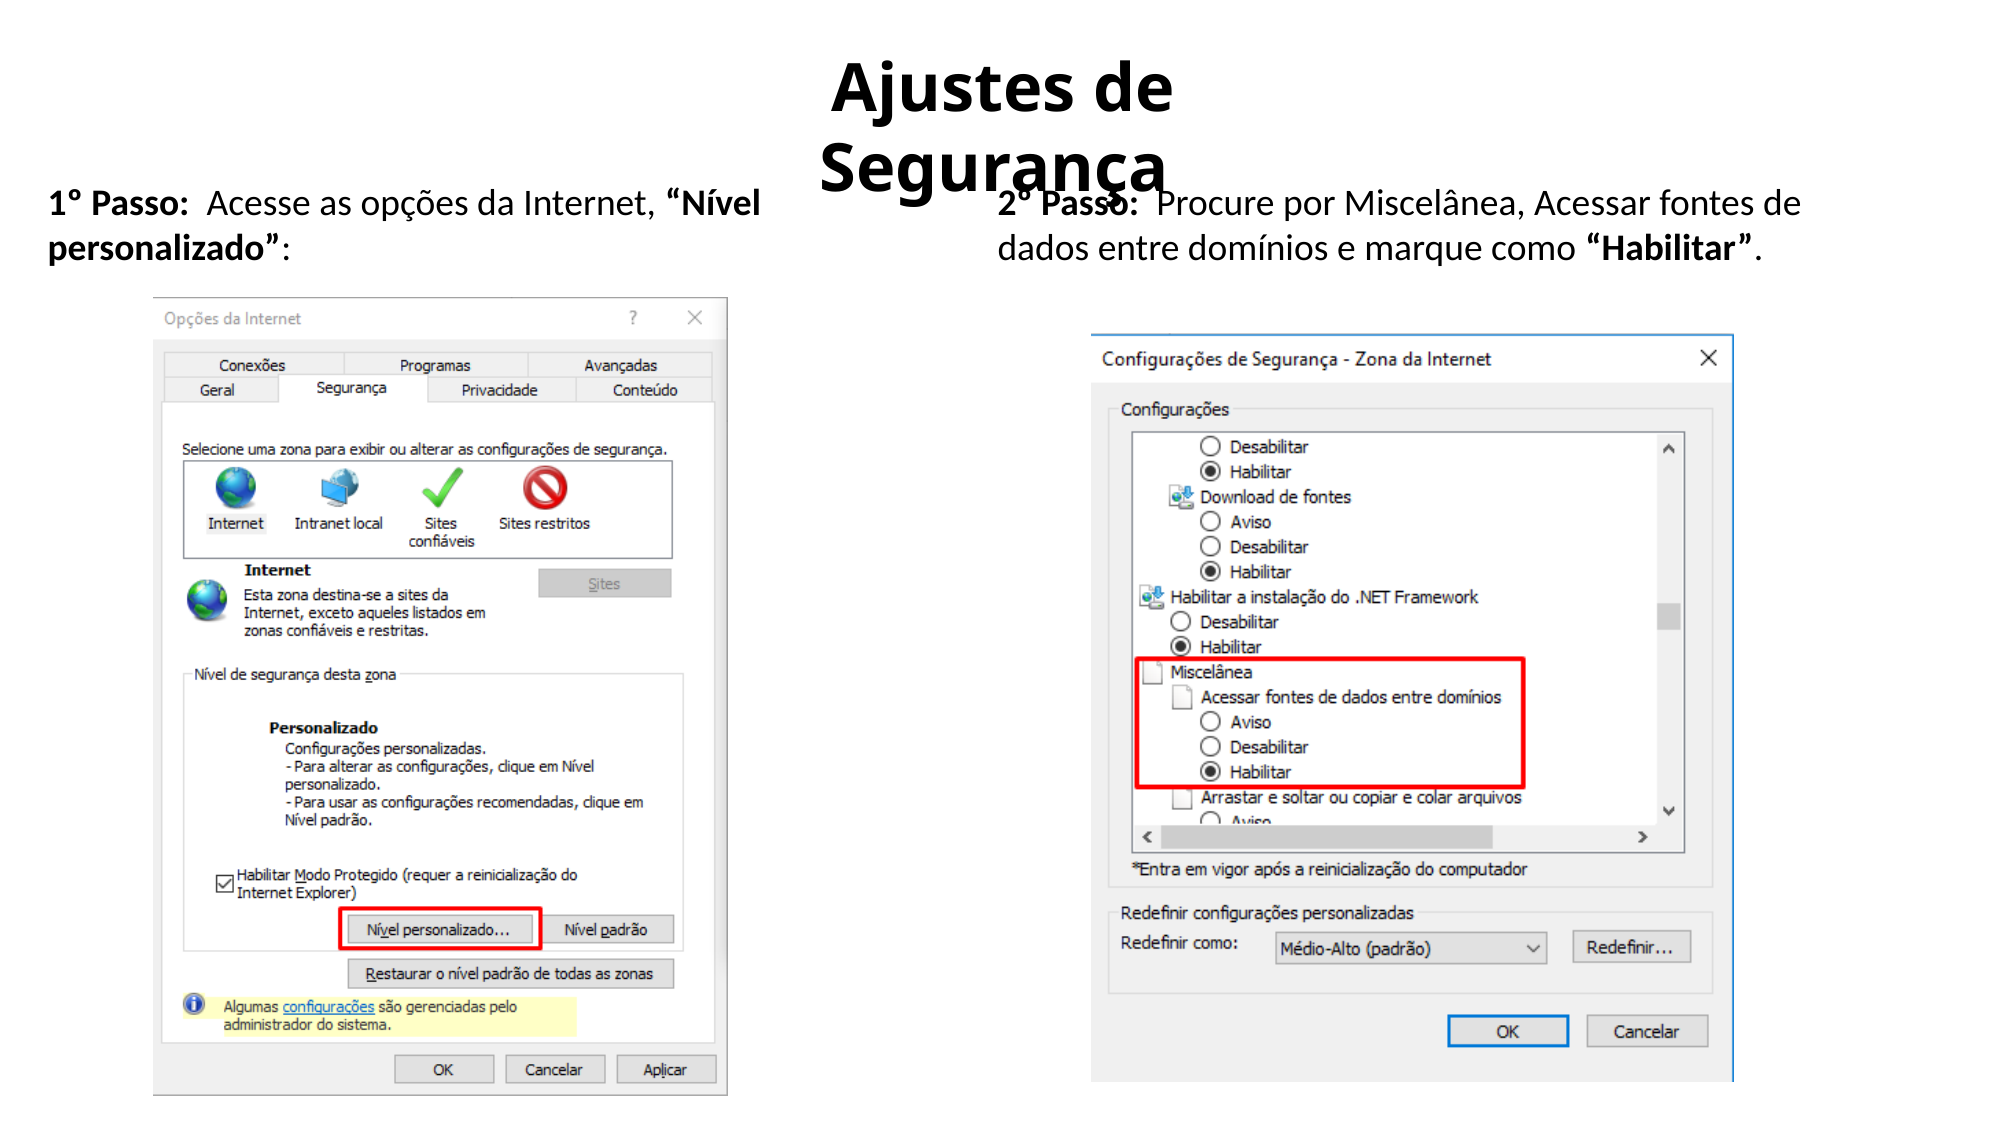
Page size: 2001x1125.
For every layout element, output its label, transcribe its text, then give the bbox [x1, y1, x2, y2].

text_box 2º Passo: Procure por Miscelânea, Acessar fontes de dados entre domínios e marque como “Habilitar”. [982, 125, 1880, 276]
text_box 1º Passo: Acesse as opções da Internet, “Nível personalizado”: [33, 125, 899, 276]
text_box Ajustes de Segurança [652, 37, 1355, 212]
picture [1091, 333, 1734, 1082]
picture [153, 297, 728, 1096]
